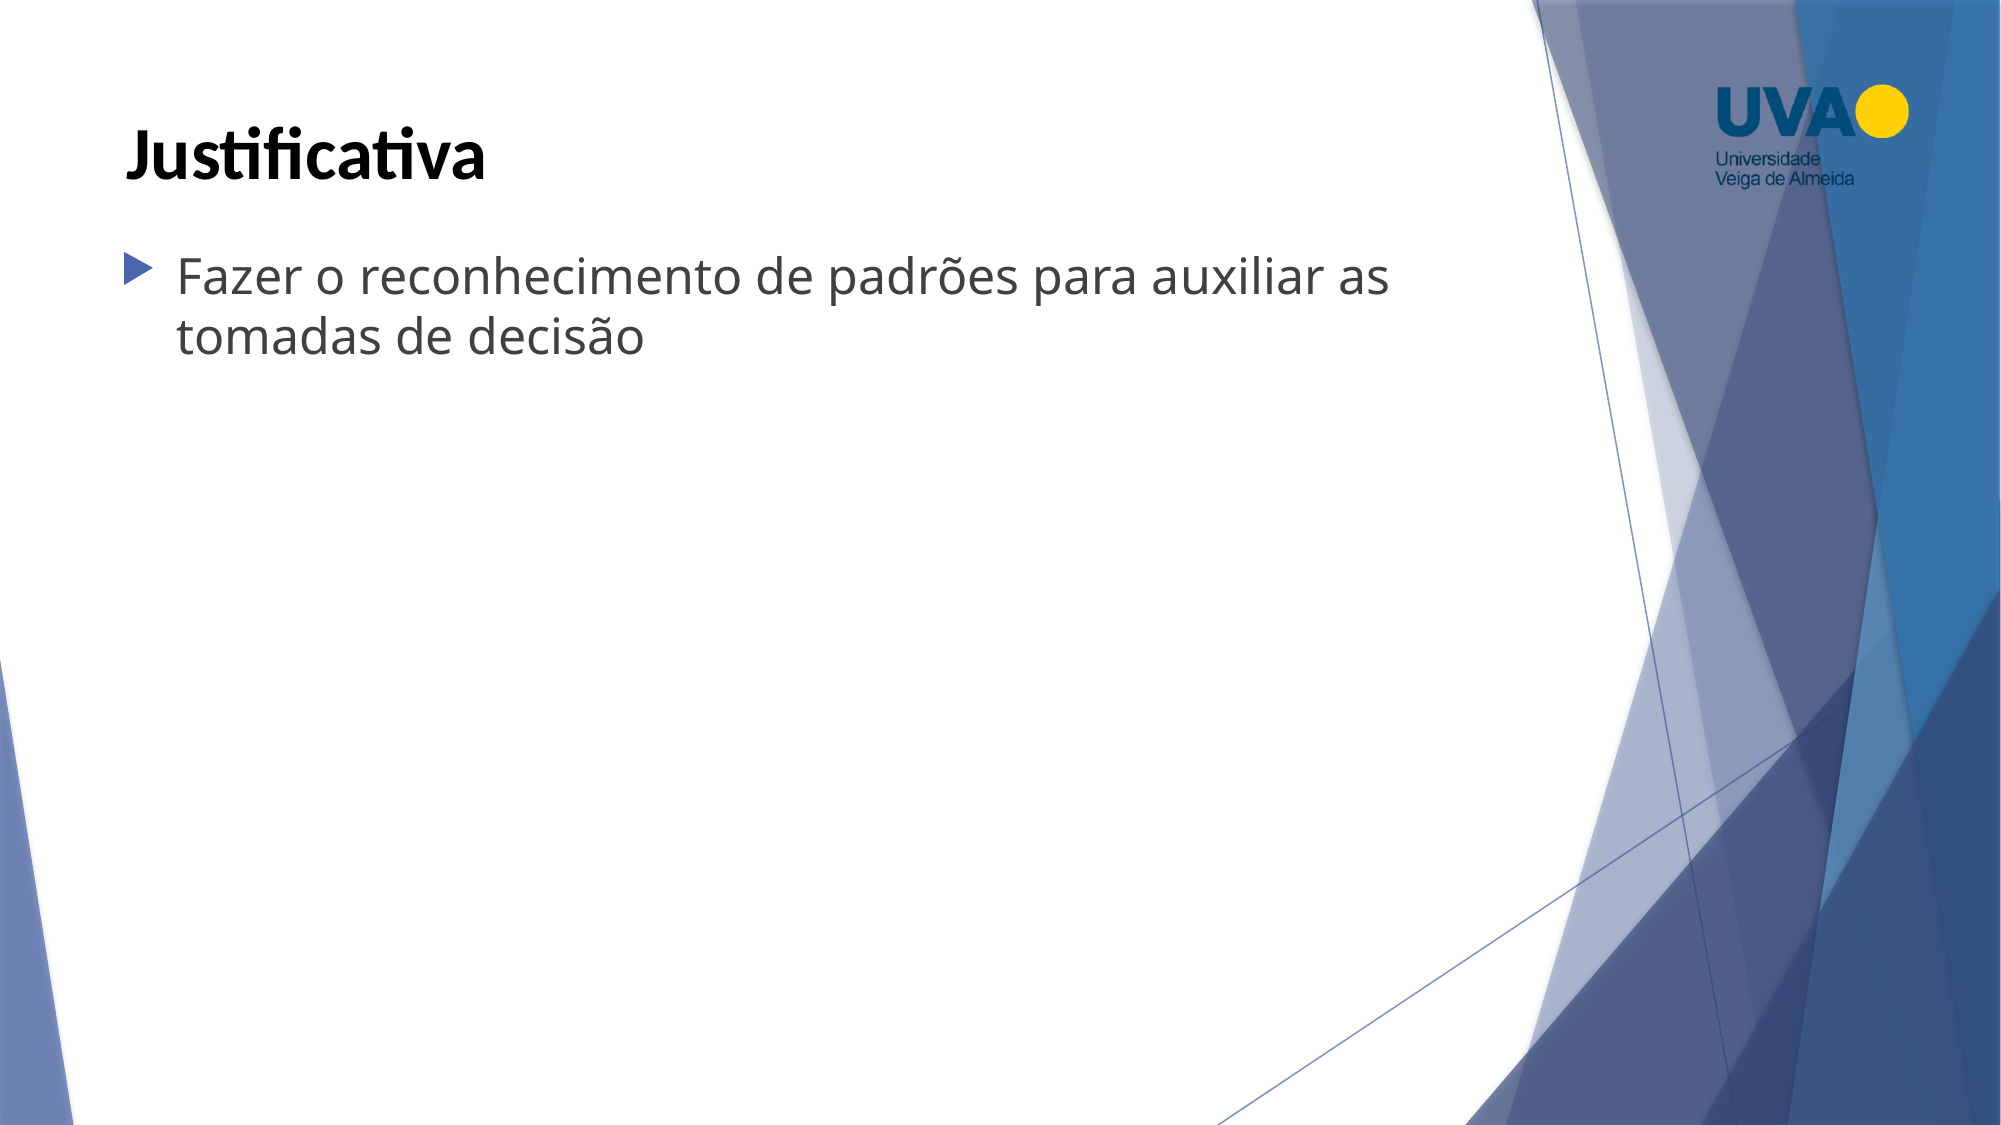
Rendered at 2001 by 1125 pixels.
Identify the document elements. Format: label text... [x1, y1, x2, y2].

list Fazer o reconhecimento de padrões para auxiliar as tomadas de decisão [105, 236, 1554, 1028]
picture [1703, 28, 1923, 247]
title Justificativa [111, 97, 1522, 205]
